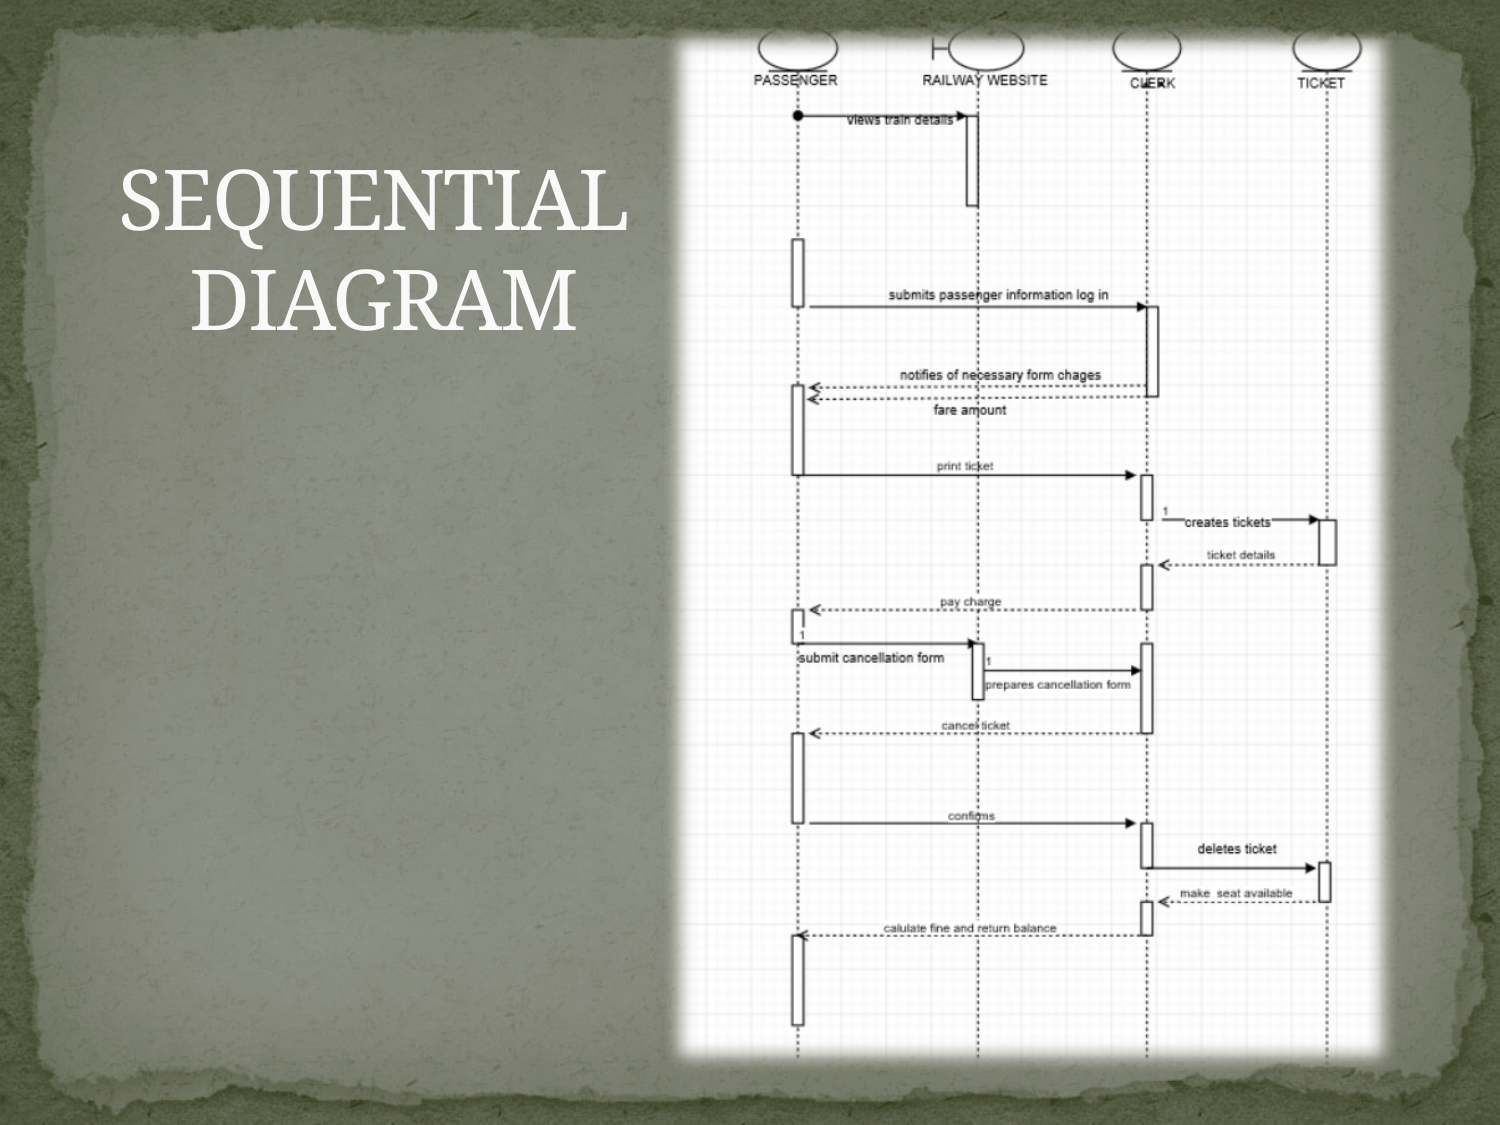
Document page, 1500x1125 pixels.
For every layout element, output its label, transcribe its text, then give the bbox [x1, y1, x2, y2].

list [664, 27, 1398, 1073]
title SEQUENTIAL DIAGRAM [0, 137, 651, 355]
